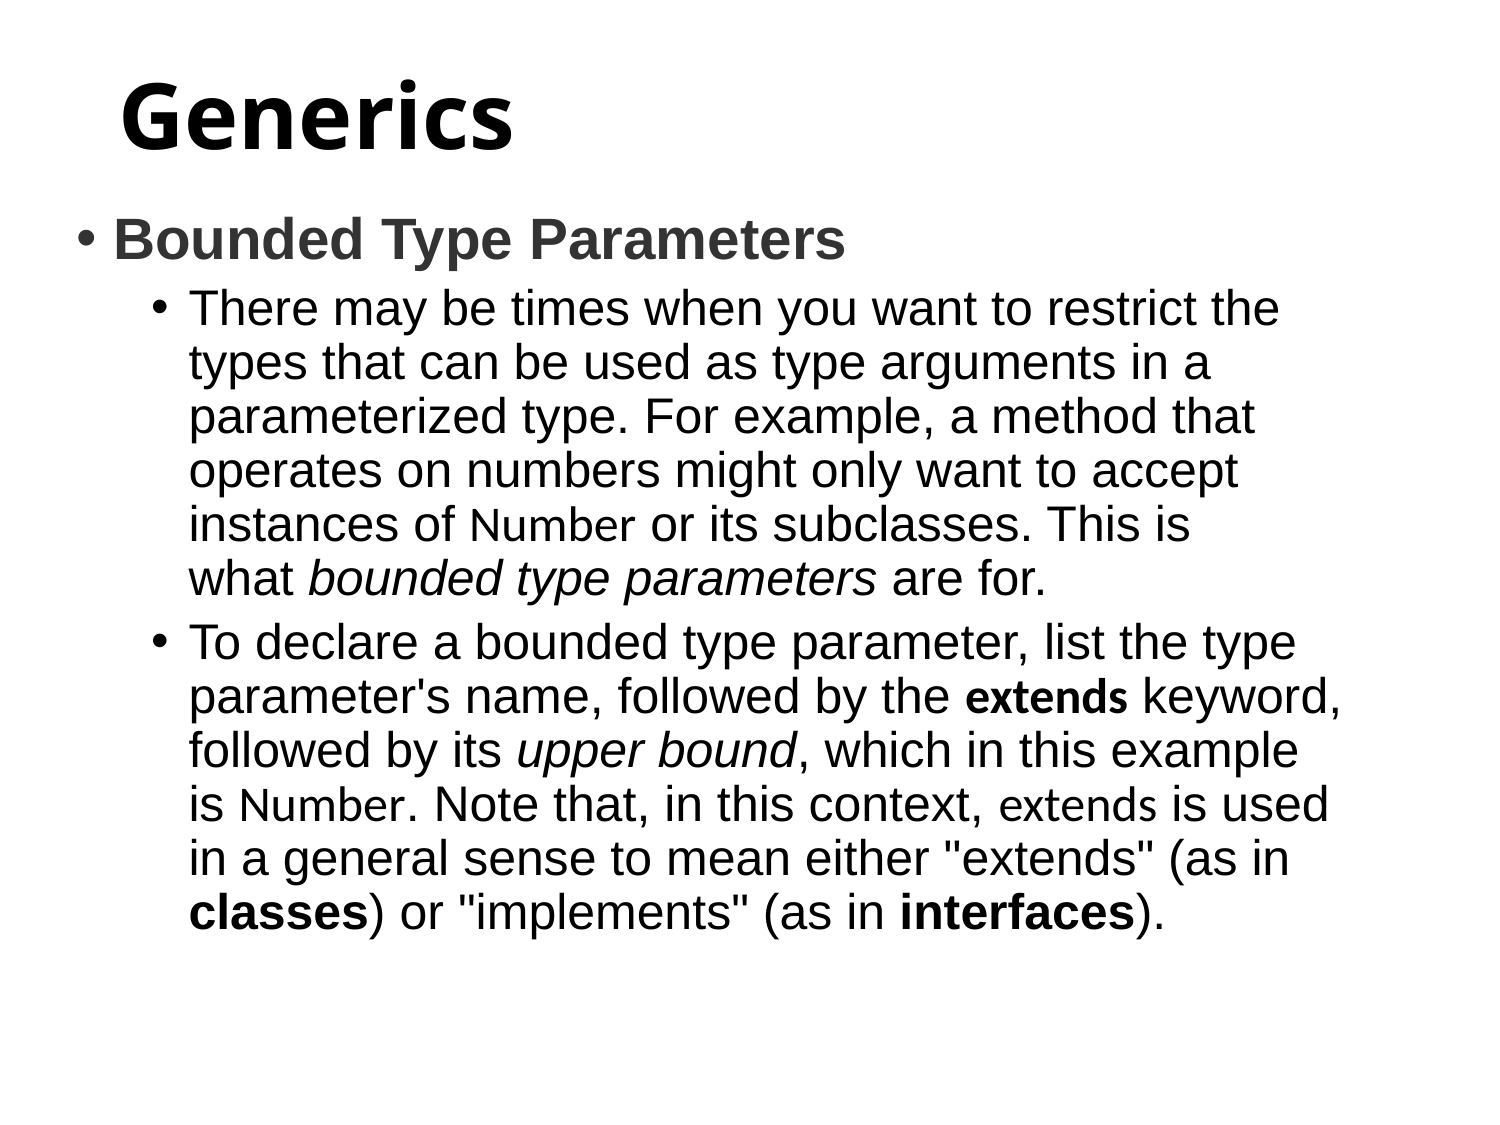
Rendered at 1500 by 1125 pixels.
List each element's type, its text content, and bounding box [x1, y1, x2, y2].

list Bounded Type Parameters There may be times when you want to restrict the types that can be used as type arguments in a parameterized type. For example, a method that operates on numbers might only want to accept instances of Number or its subclasses. This is what bounded type parameters are for. To declare a bounded type parameter, list the type parameter's name, followed by the extends keyword, followed by its upper bound, which in this example is Number. Note that, in this context, extends is used in a general sense to mean either "extends" (as in classes) or "implements" (as in interfaces). [61, 201, 1397, 1014]
title Generics [103, 59, 1397, 180]
